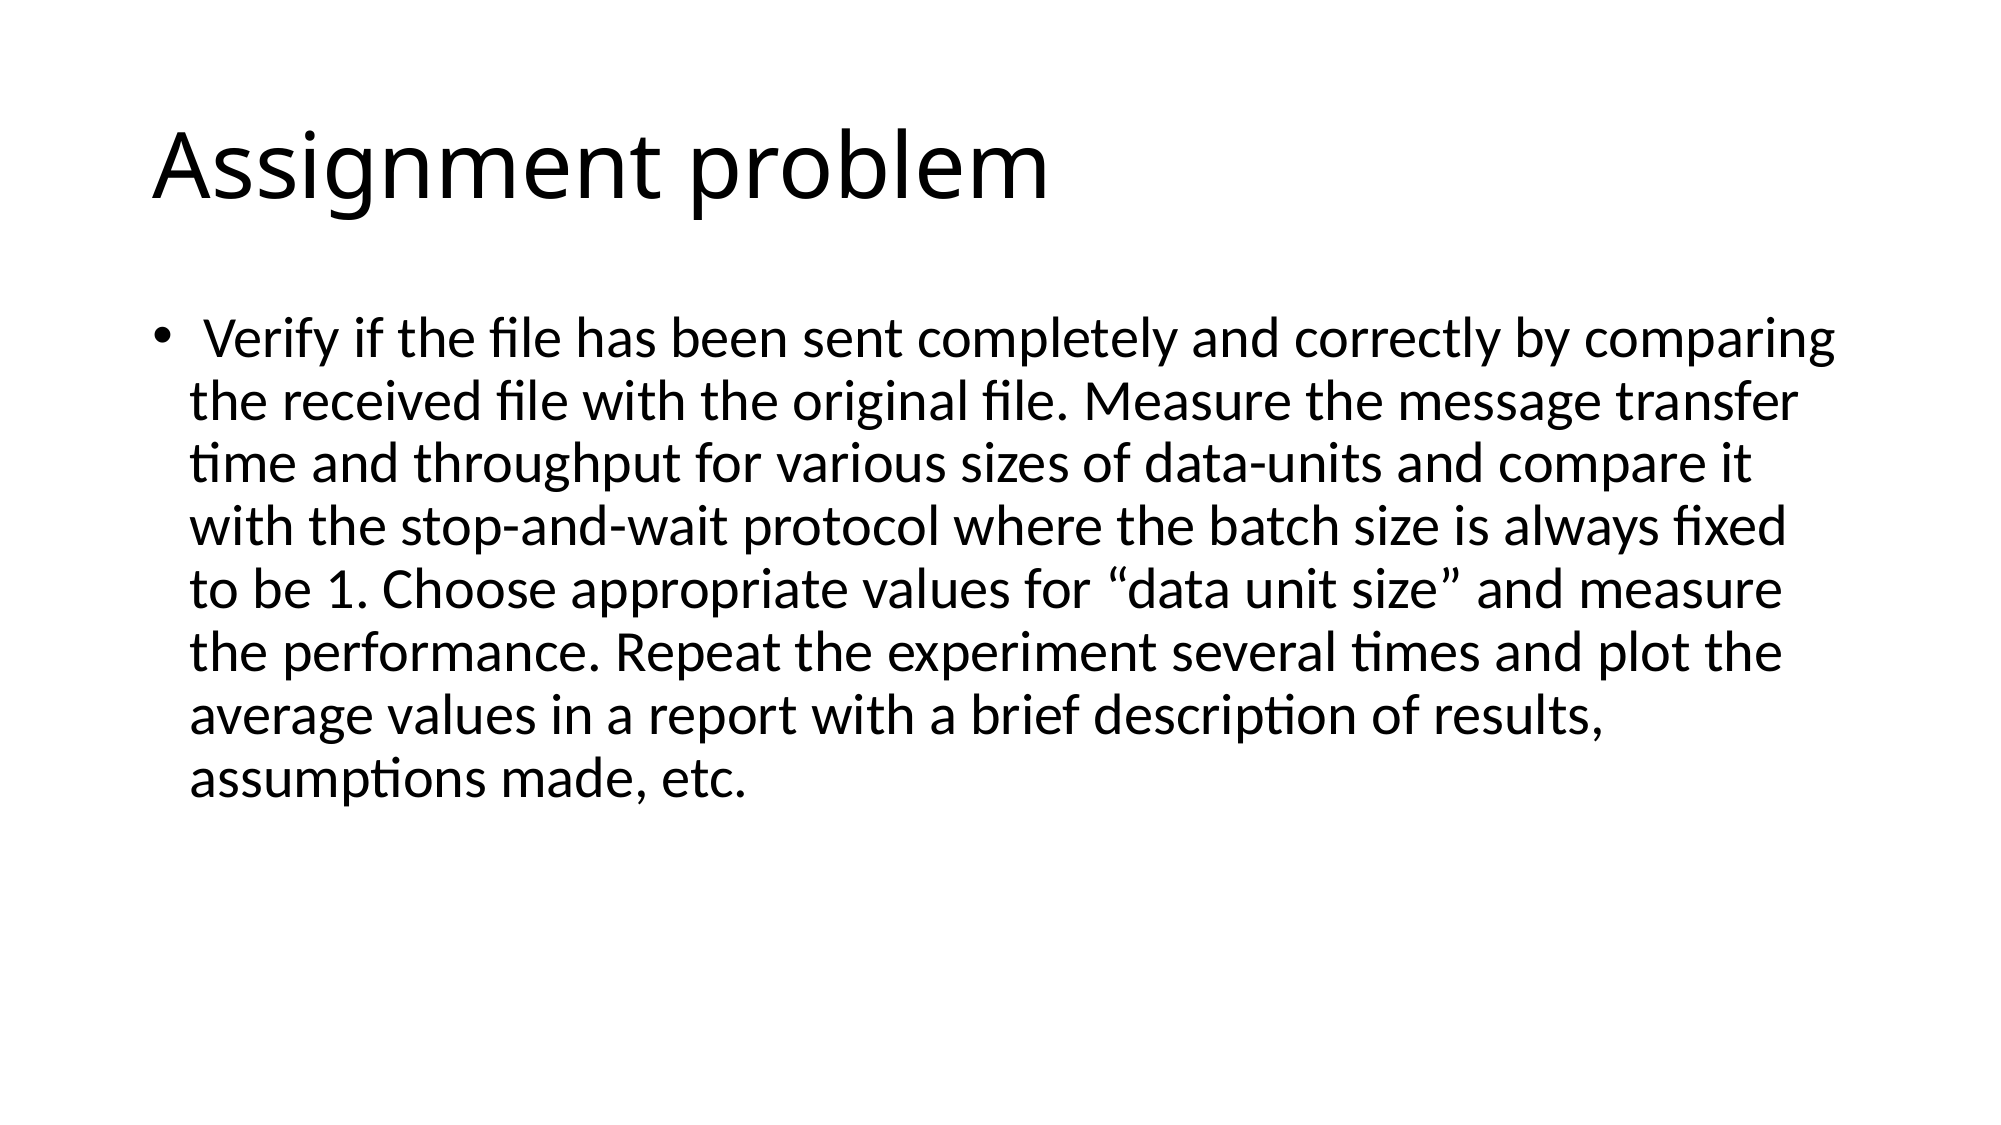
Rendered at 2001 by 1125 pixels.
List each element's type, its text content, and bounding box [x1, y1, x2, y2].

title Assignment problem [137, 59, 1863, 278]
list Verify if the file has been sent completely and correctly by comparing the received file with the original file. Measure the message transfer time and throughput for various sizes of data-units and compare it with the stop-and-wait protocol where the batch size is always fixed to be 1. Choose appropriate values for “data unit size” and measure the performance. Repeat the experiment several times and plot the average values in a report with a brief description of results, assumptions made, etc. [137, 299, 1863, 1014]
